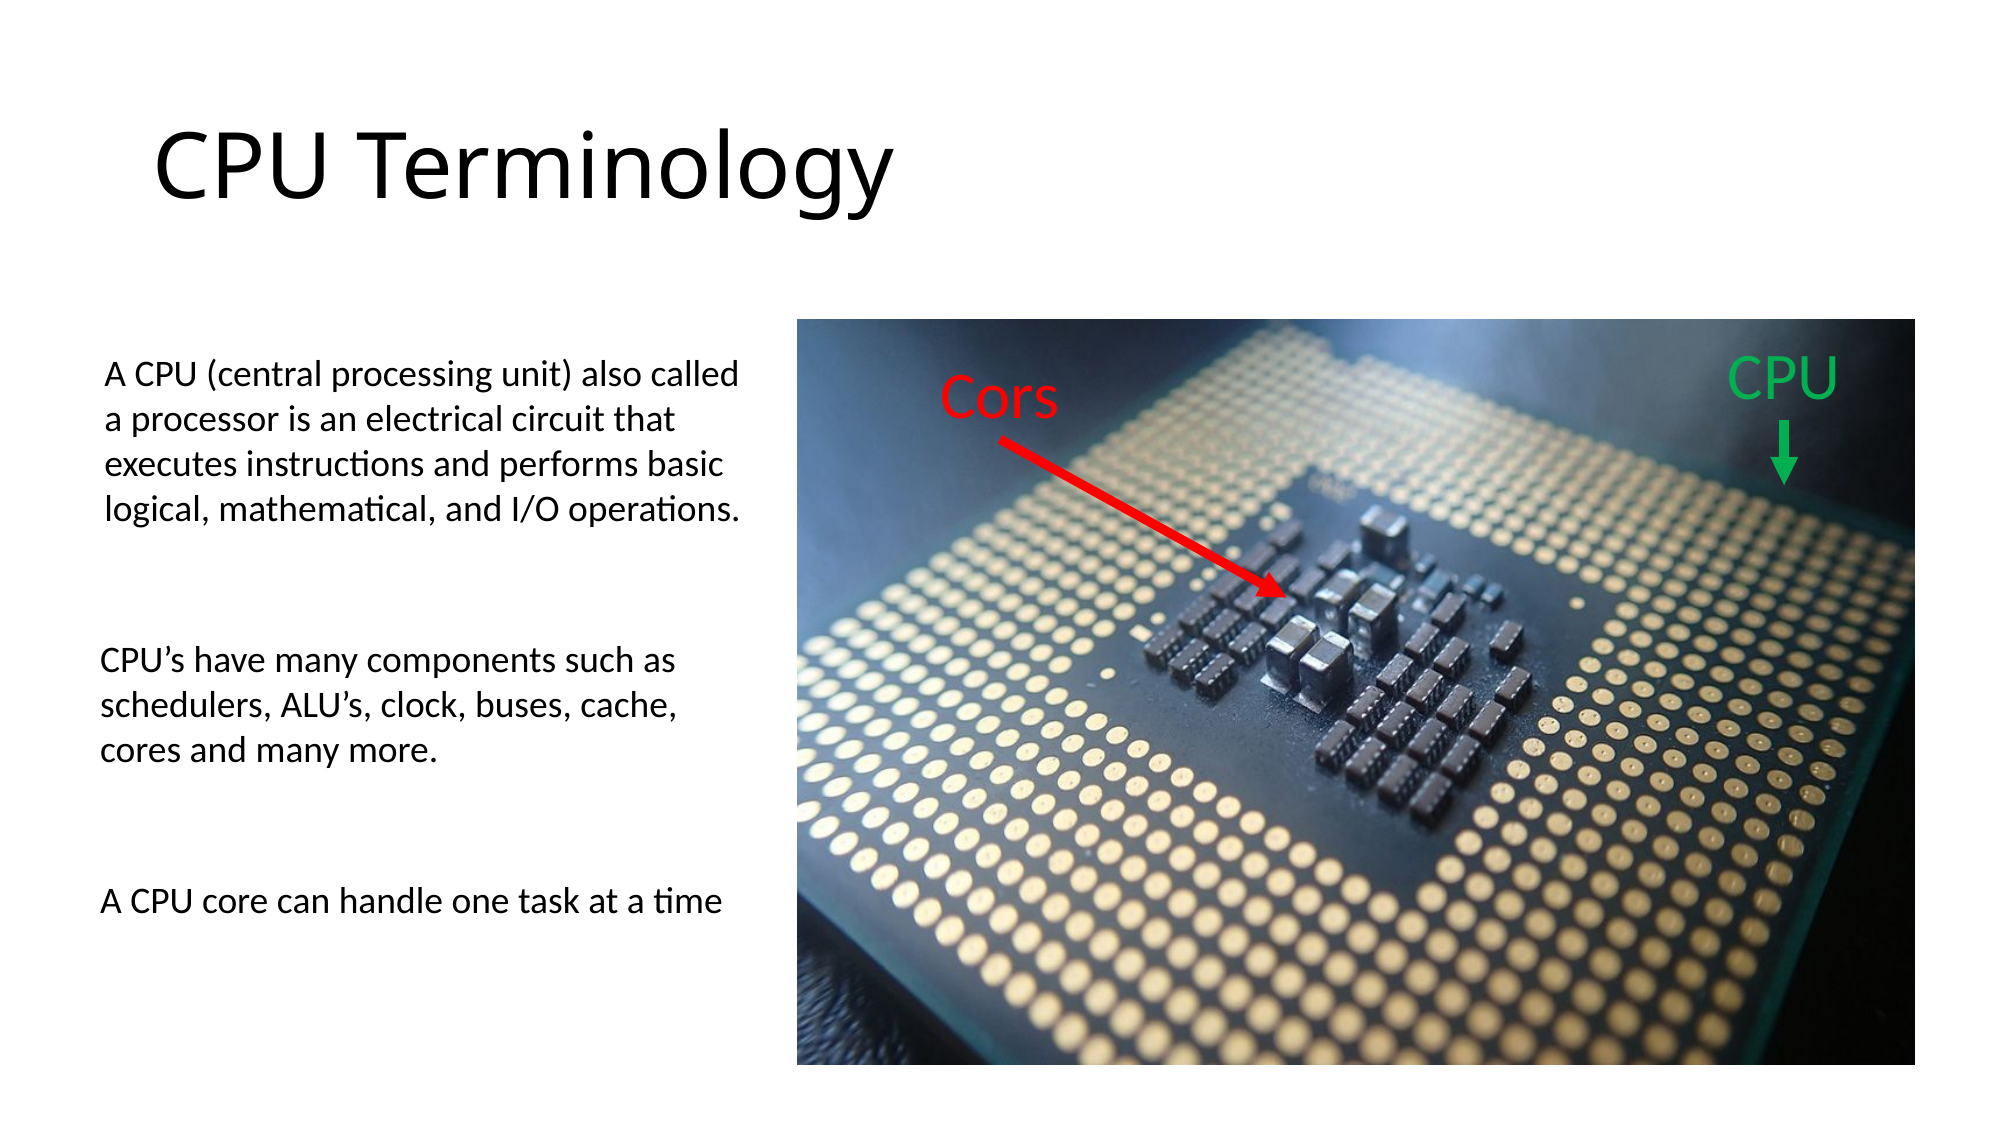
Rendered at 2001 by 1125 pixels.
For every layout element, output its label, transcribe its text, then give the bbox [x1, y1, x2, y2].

text_box A CPU (central processing unit) also called a processor is an electrical circuit that executes instructions and performs basic logical, mathematical, and I/O operations. [89, 341, 757, 537]
text_box CPU’s have many components such as schedulers, ALU’s, clock, buses, cache, cores and many more. [85, 628, 761, 778]
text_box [999, 440, 1287, 598]
text_box A CPU core can handle one task at a time [85, 868, 761, 929]
picture [797, 319, 1915, 1065]
title CPU Terminology [137, 59, 1863, 278]
